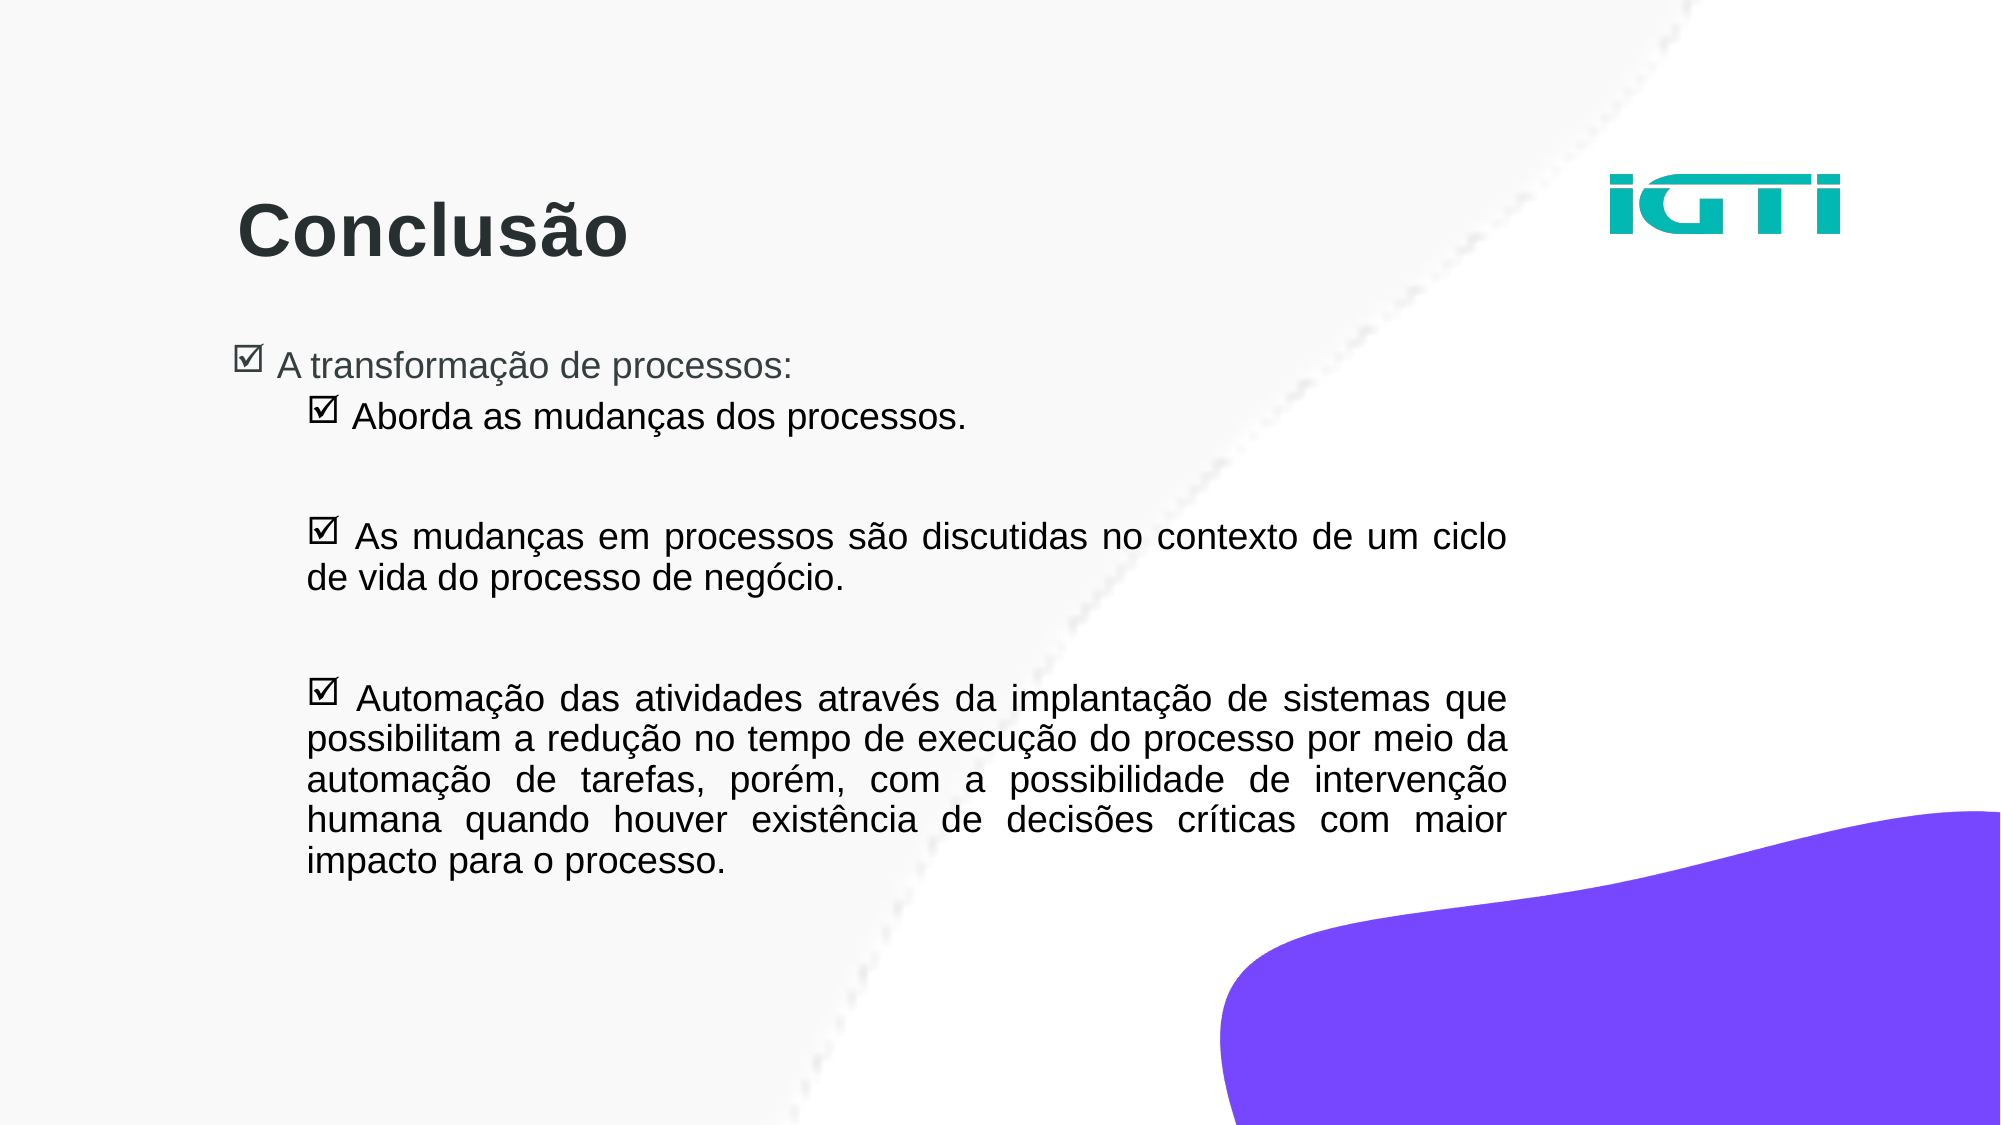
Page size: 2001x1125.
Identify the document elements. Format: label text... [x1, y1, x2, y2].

list A transformação de processos: Aborda as mudanças dos processos. As mudanças em processos são discutidas no contexto de um ciclo de vida do processo de negócio. Automação das atividades através da implantação de sistemas que possibilitam a redução no tempo de execução do processo por meio da automação de tarefas, porém, com a possibilidade de intervenção humana quando houver existência de decisões críticas com maior impacto para o processo. [216, 311, 1523, 960]
picture [0, 0, 2001, 1125]
list Conclusão [222, 135, 981, 273]
